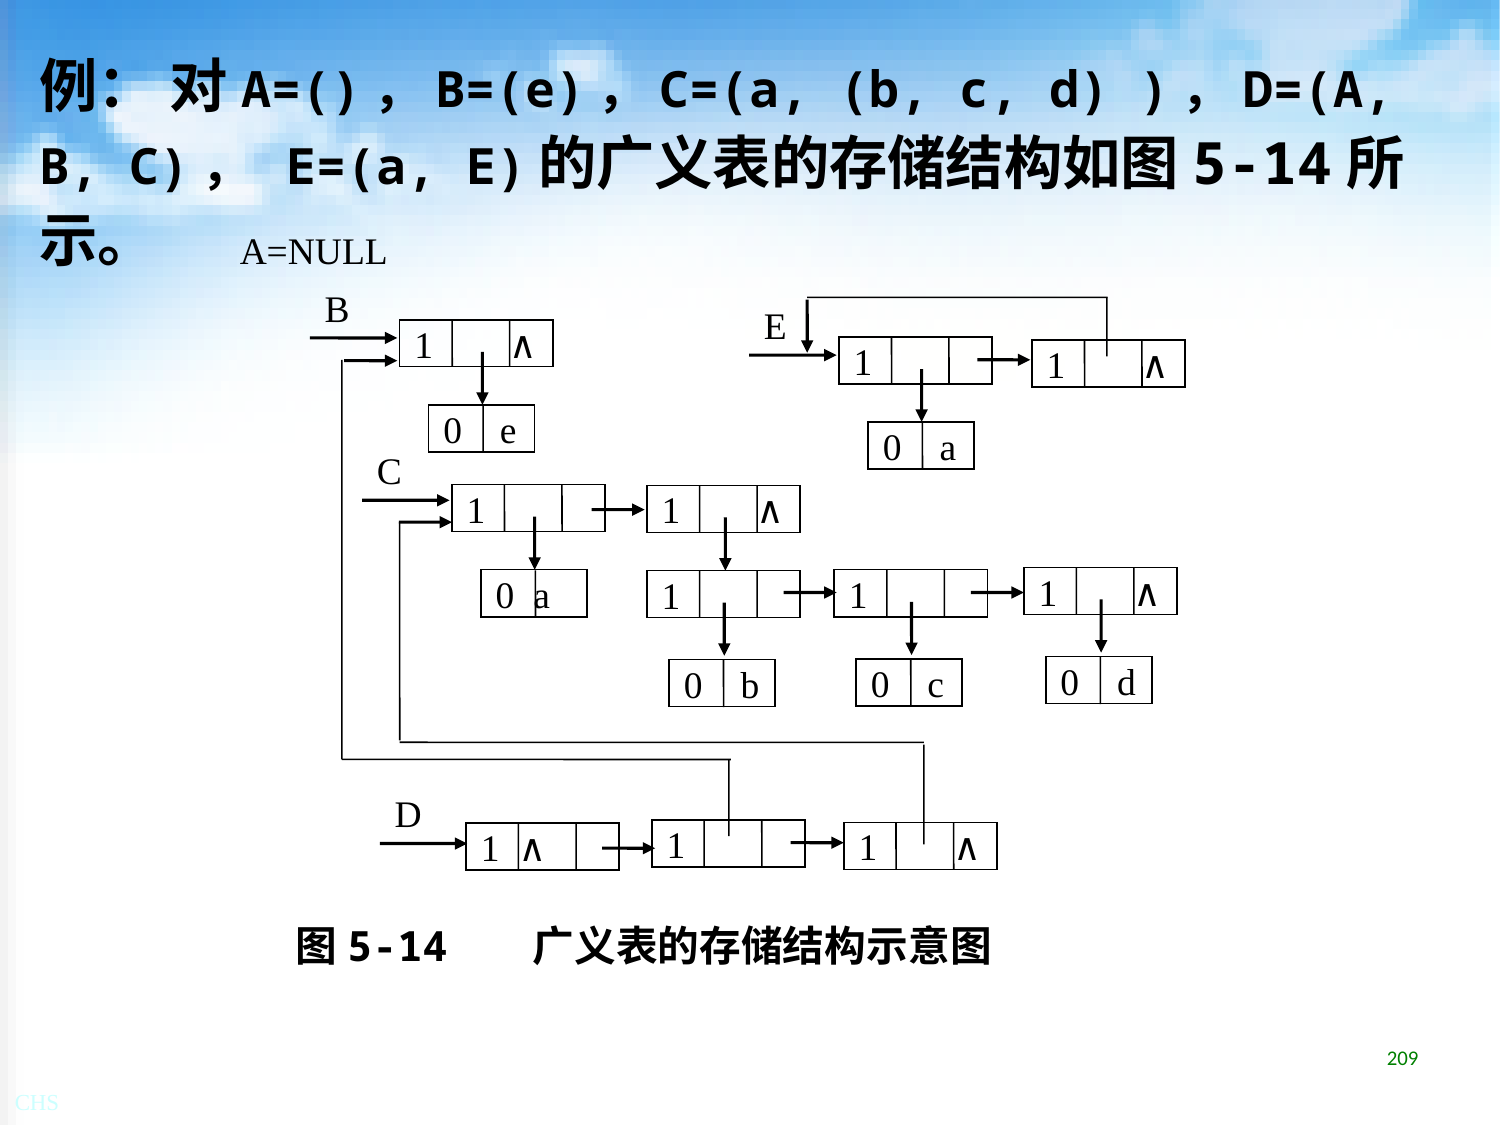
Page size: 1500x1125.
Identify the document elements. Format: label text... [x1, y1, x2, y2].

text_box A=NULL [224, 220, 438, 280]
picture [0, 0, 1500, 1125]
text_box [748, 294, 1186, 470]
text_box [465, 852, 620, 871]
text_box 例： 对A=()，B=(e)，C=(a, (b, c, d) )，D=(A, B, C)， E=(a, E)的广义表的存储结构如图5-14所示。 [24, 34, 1471, 197]
slide_number 209 [1370, 1042, 1435, 1072]
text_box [309, 277, 554, 453]
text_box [843, 822, 998, 870]
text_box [736, 439, 1178, 708]
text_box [341, 359, 732, 837]
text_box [398, 521, 925, 845]
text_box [651, 852, 806, 868]
text_box 图5-14 广义表的存储结构示意图 [274, 913, 1013, 976]
